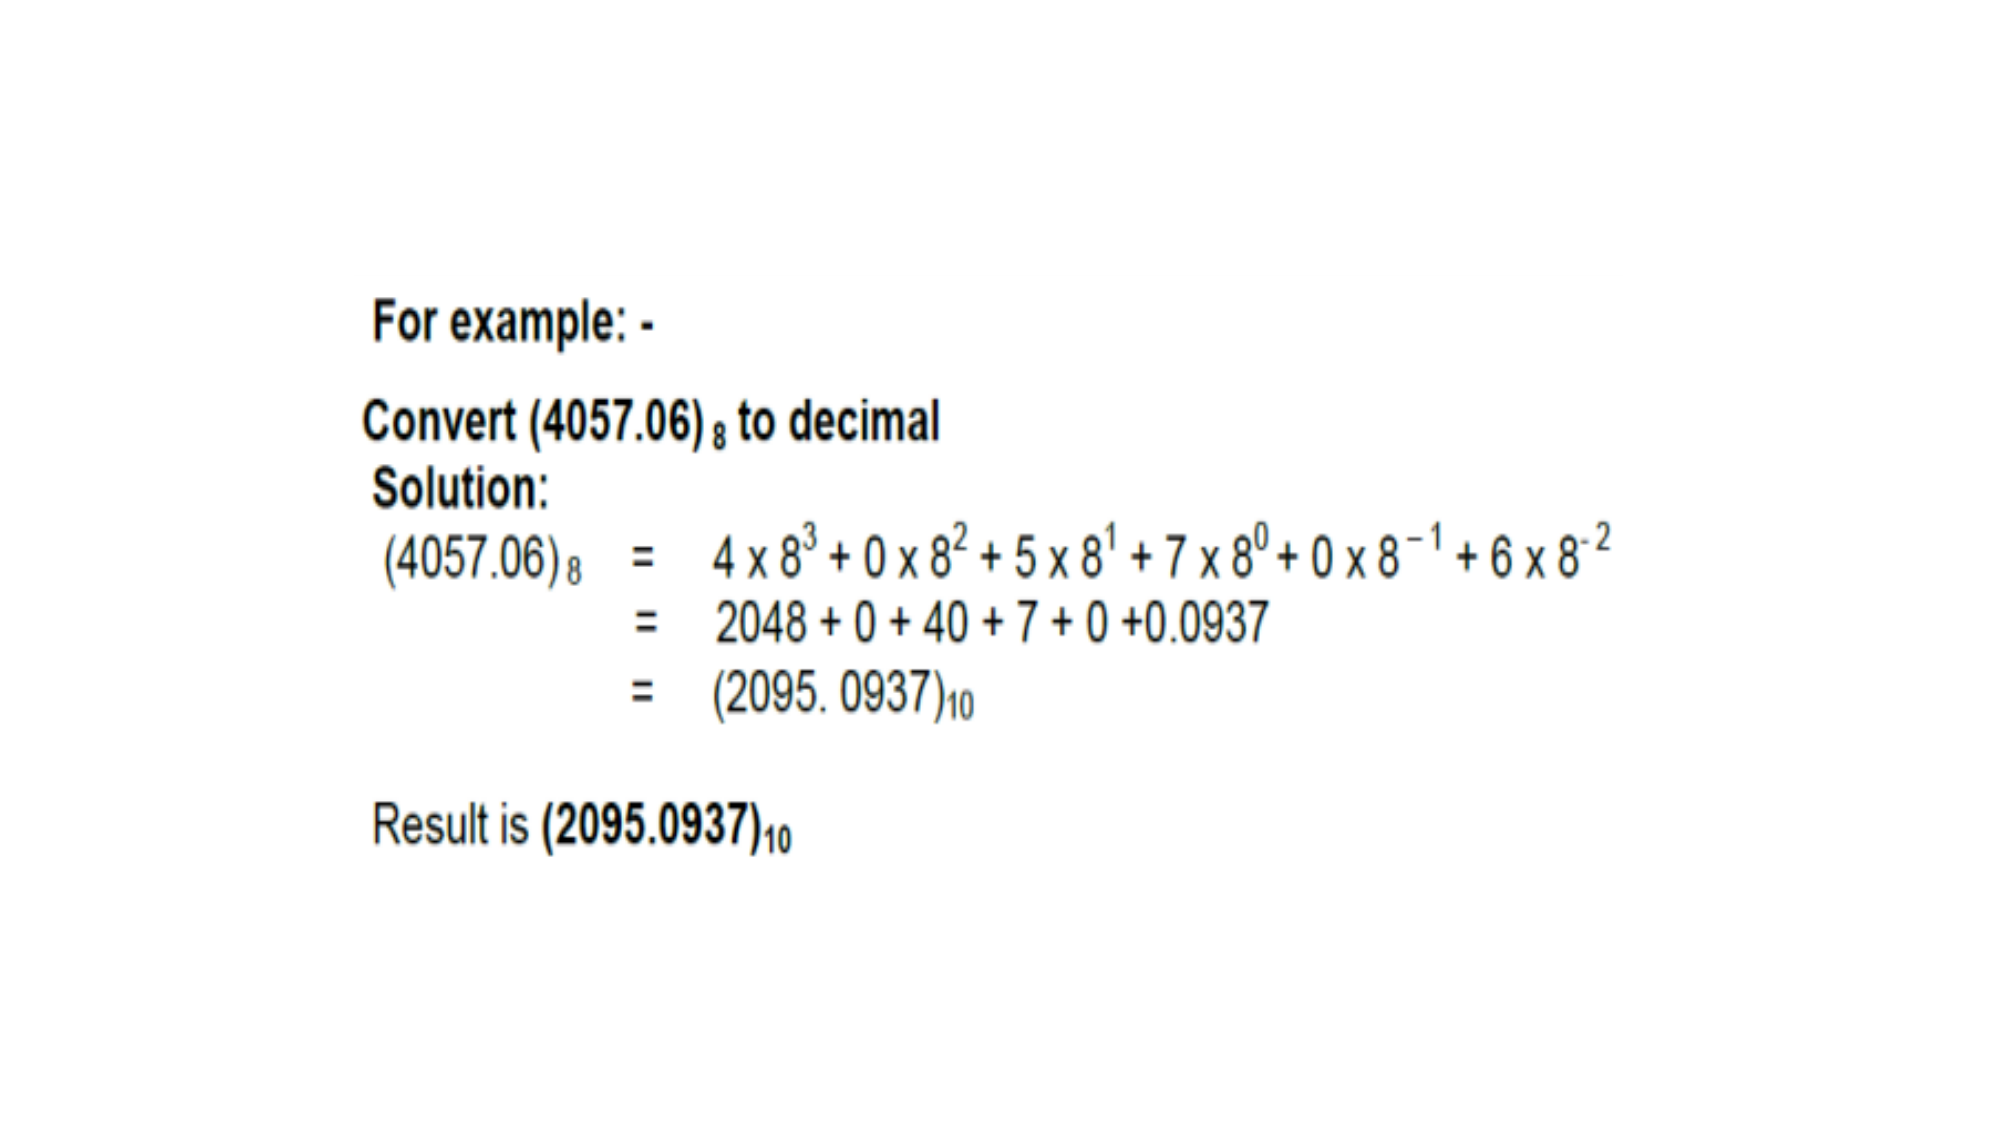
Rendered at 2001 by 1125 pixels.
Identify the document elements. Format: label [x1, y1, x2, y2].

list [354, 274, 1623, 860]
